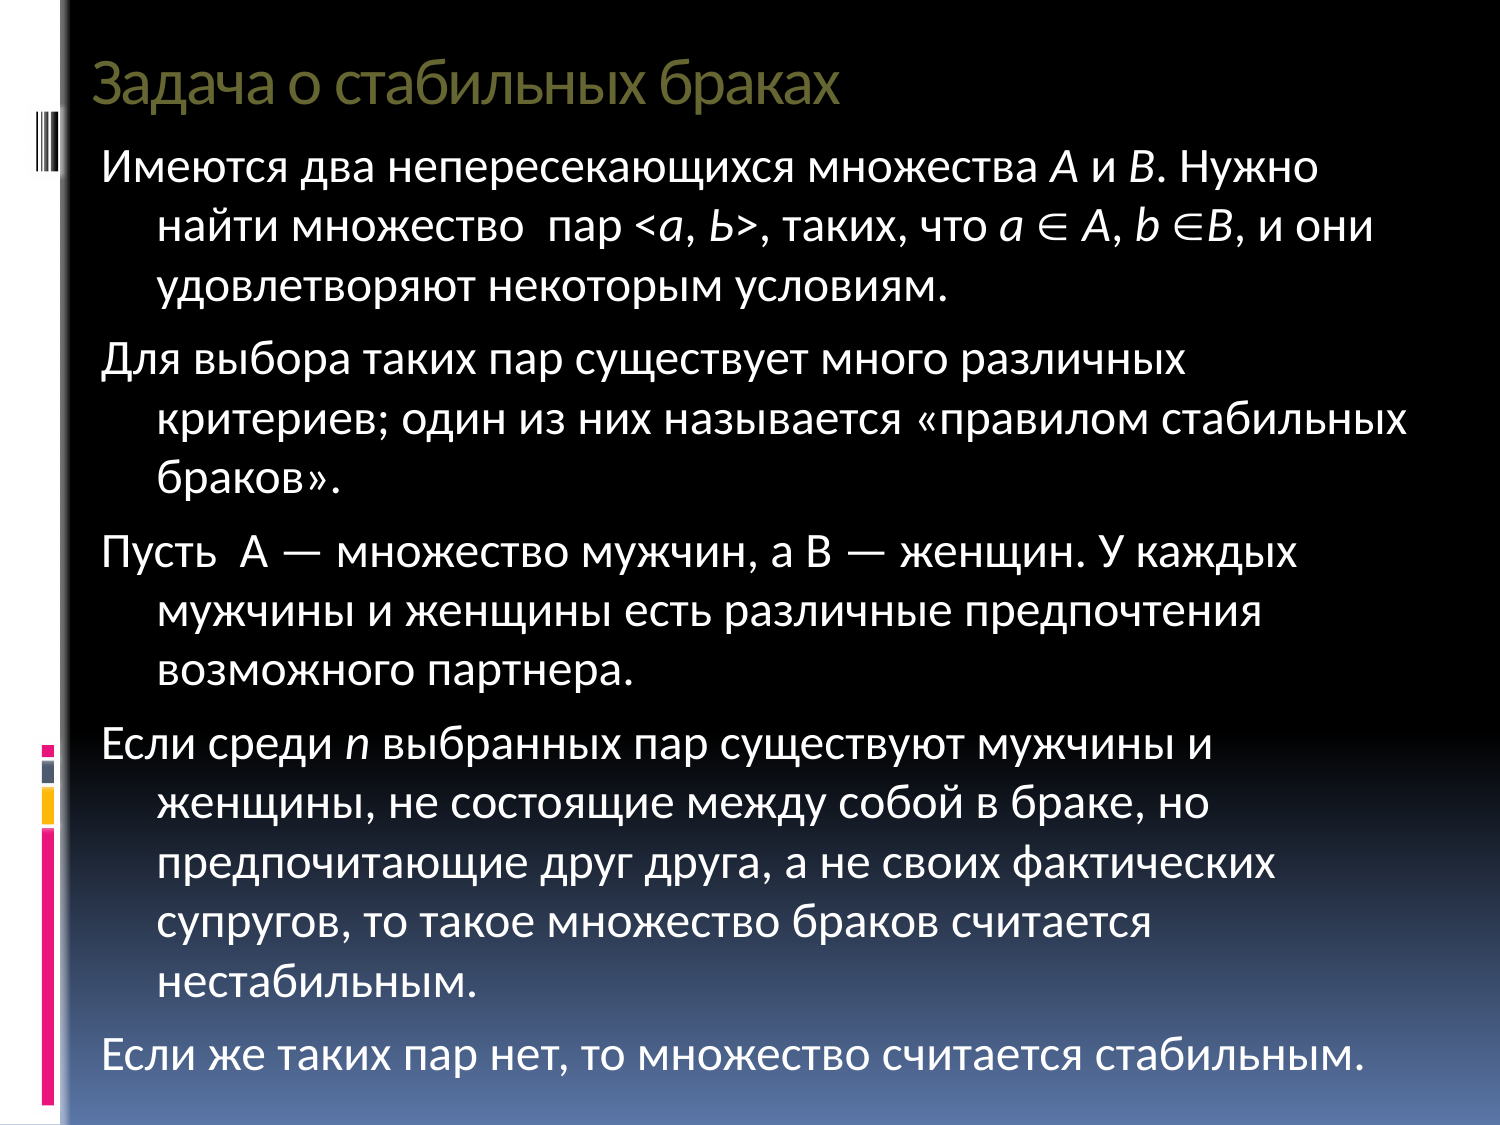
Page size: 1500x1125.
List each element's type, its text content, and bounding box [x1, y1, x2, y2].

list Имеются два непересекающихся множества А и В. Нужно найти множество пар <а, Ь>, таких, что а  A, b В, и они удовлетворяют некоторым условиям. Для выбора таких пар существует много различных критериев; один из них называется «правилом стабильных браков». Пусть А — множество мужчин, а В — женщин. У каждых мужчины и женщины есть различные предпочтения возможного партнера. Если среди n выбранных пар существуют мужчины и женщины, не состоящие между собой в браке, но предпочитающие друг друга, а не своих фактических супругов, то такое множество браков считается нестабильным. Если же таких пар нет, то множество считается стабильным. [75, 125, 1425, 1094]
title Задача о стабильных браках [76, 30, 1427, 124]
